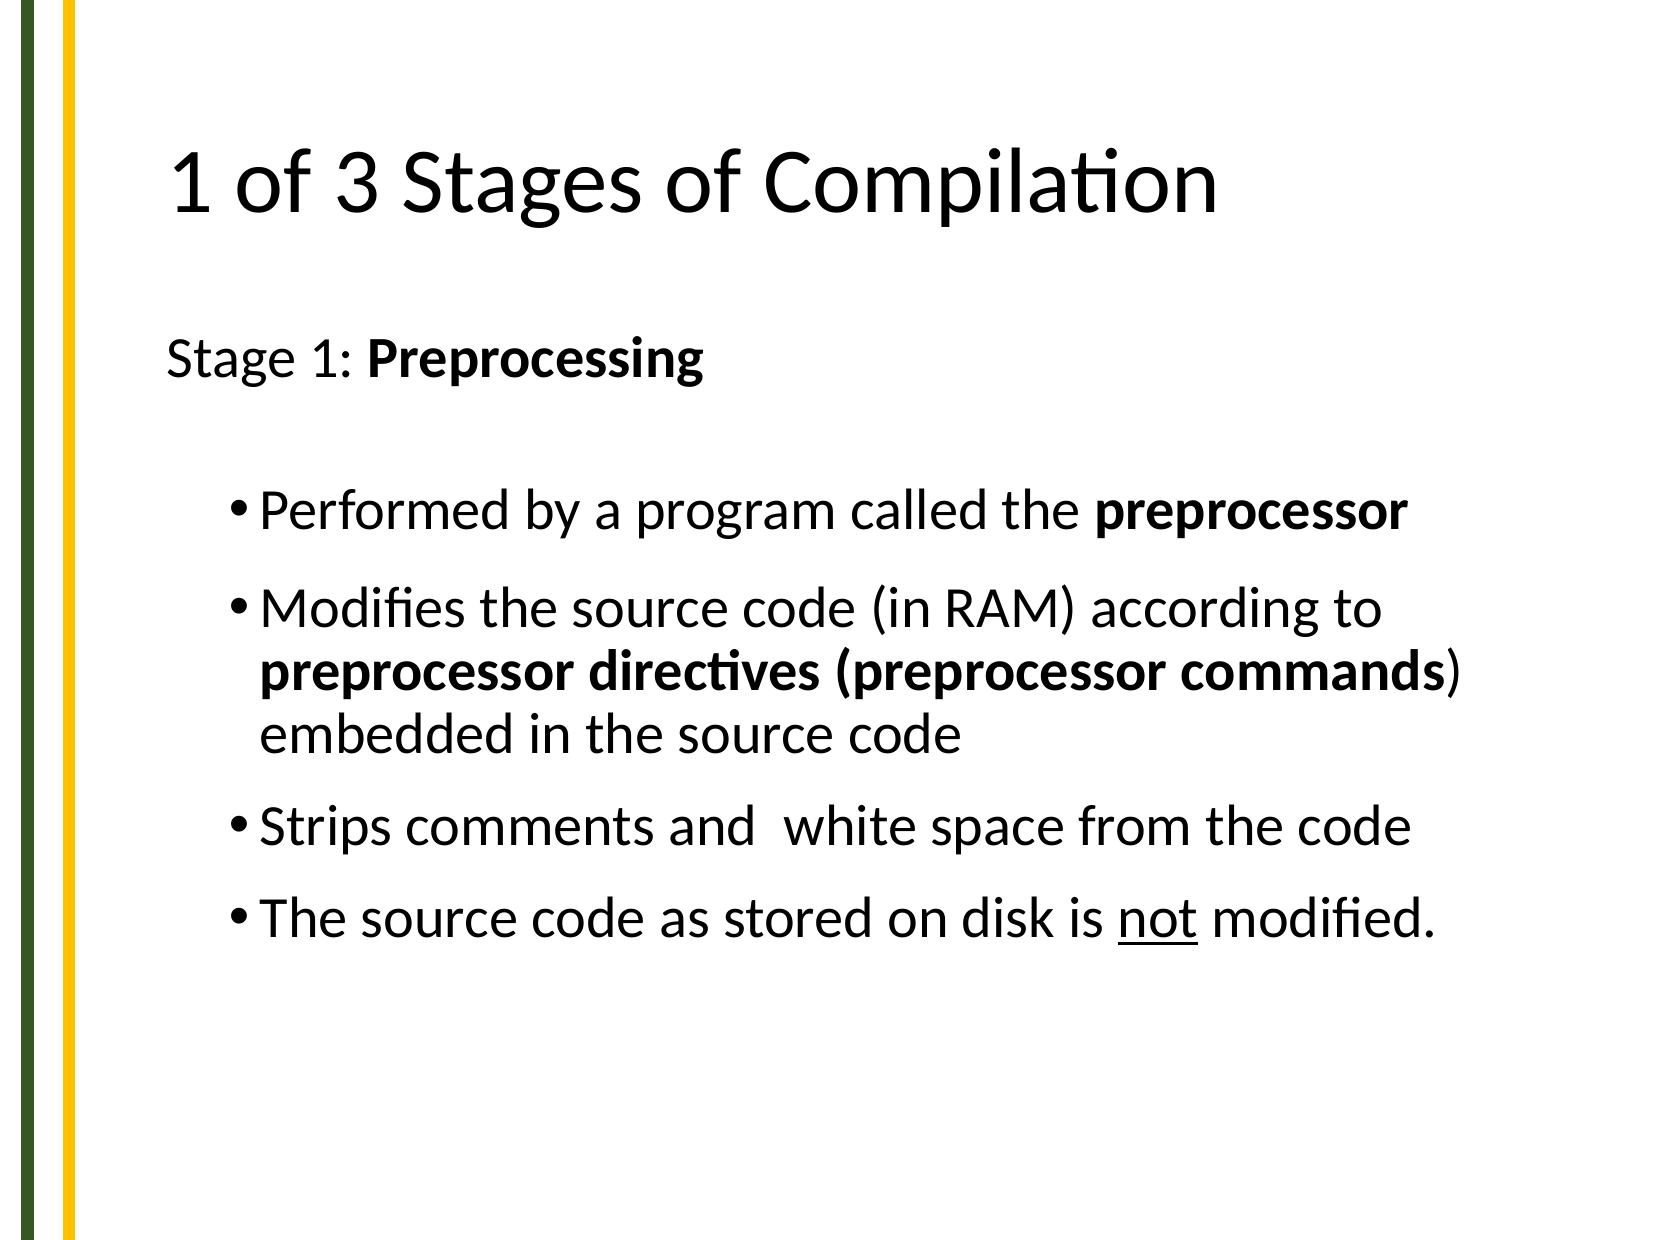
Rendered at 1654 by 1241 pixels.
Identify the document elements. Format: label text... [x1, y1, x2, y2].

list Stage 1: Preprocessing Performed by a program called the preprocessor Modifies the source code (in RAM) according to preprocessor directives (preprocessor commands) embedded in the source code Strips comments and white space from the code The source code as stored on disk is not modified. [151, 320, 1577, 972]
title 1 of 3 Stages of Compilation [151, 70, 1613, 295]
